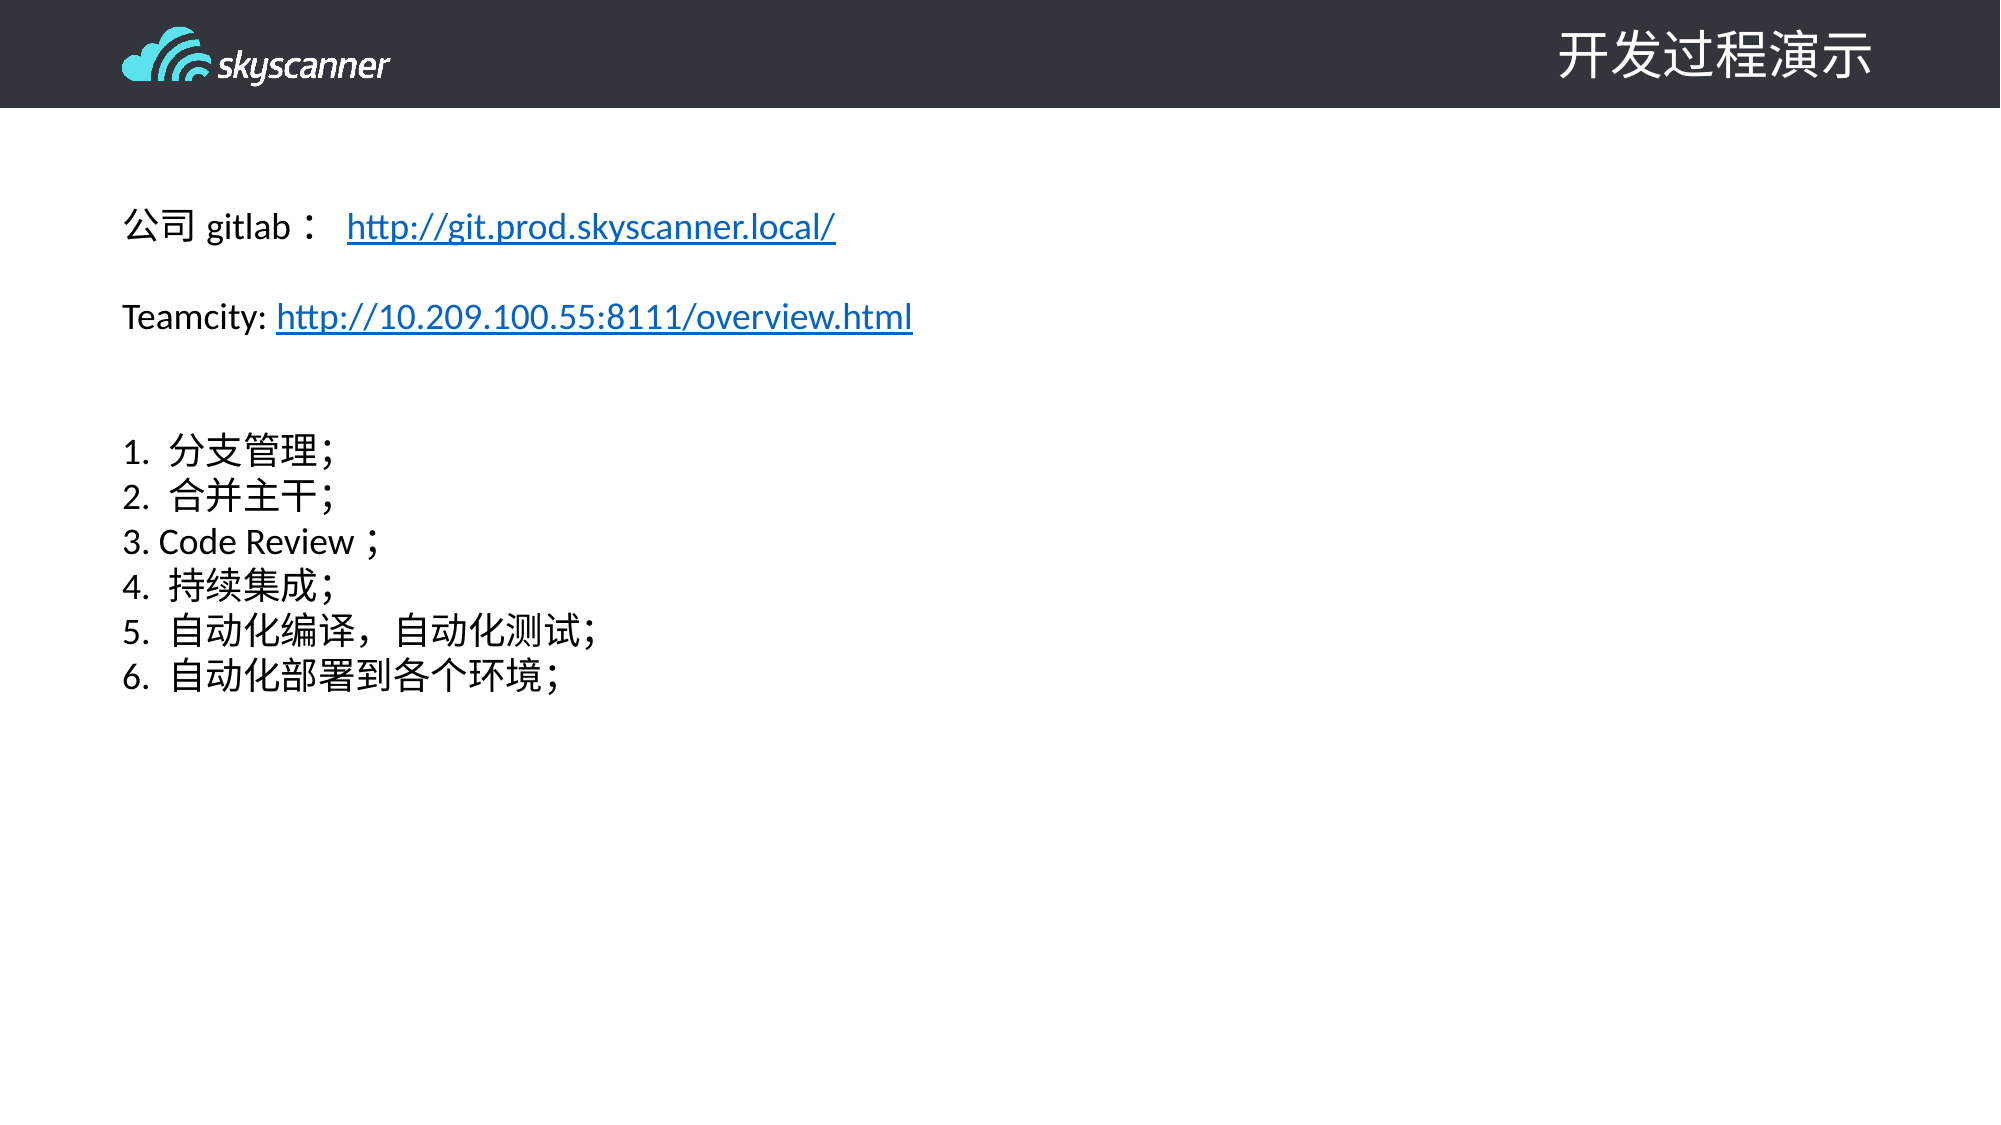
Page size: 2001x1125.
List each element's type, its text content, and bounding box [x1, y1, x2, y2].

title 开发过程演示 [602, 75, 1874, 94]
text_box [0, 0, 2000, 75]
text_box 公司gitlab：http://git.prod.skyscanner.local/ Teamcity: http://10.209.100.55:8111/overview.html 1. 分支管理； 2. 合并主干； 3. Code Review； 4. 持续集成； 5. 自动化编译，自动化测试； 6. 自动化部署到各个环境； [107, 194, 1912, 750]
picture [111, 75, 401, 138]
